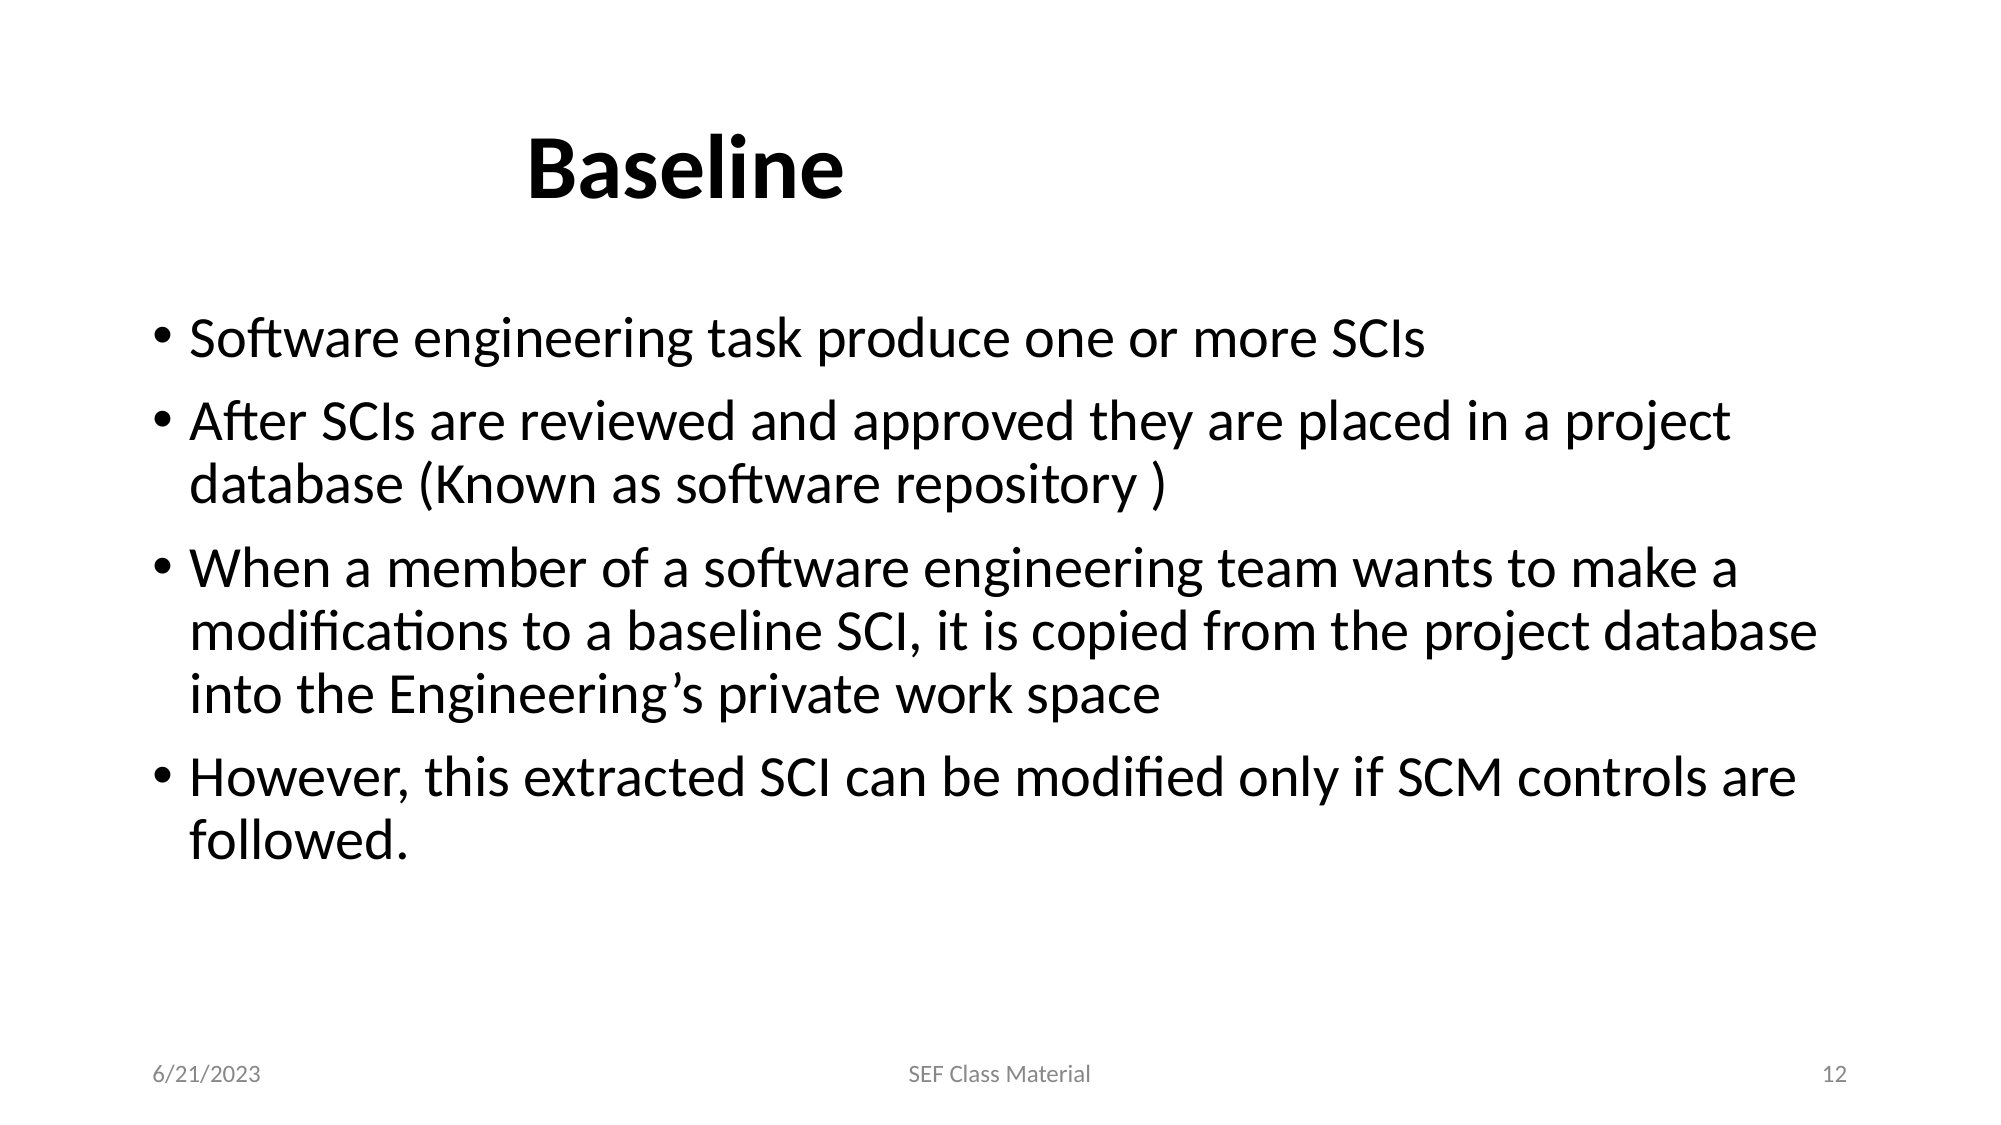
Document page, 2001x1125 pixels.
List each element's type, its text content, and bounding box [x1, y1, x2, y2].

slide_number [137, 1042, 588, 1103]
title Baseline [137, 59, 1863, 278]
slide_number ‹#› [1412, 1042, 1863, 1103]
list Software engineering task produce one or more SCIs After SCIs are reviewed and approved they are placed in a project database (Known as software repository ) When a member of a software engineering team wants to make a modifications to a baseline SCI, it is copied from the project database into the Engineering’s private work space However, this extracted SCI can be modified only if SCM controls are followed. [137, 299, 1863, 1014]
footer SEF Class Material [662, 1042, 1338, 1103]
